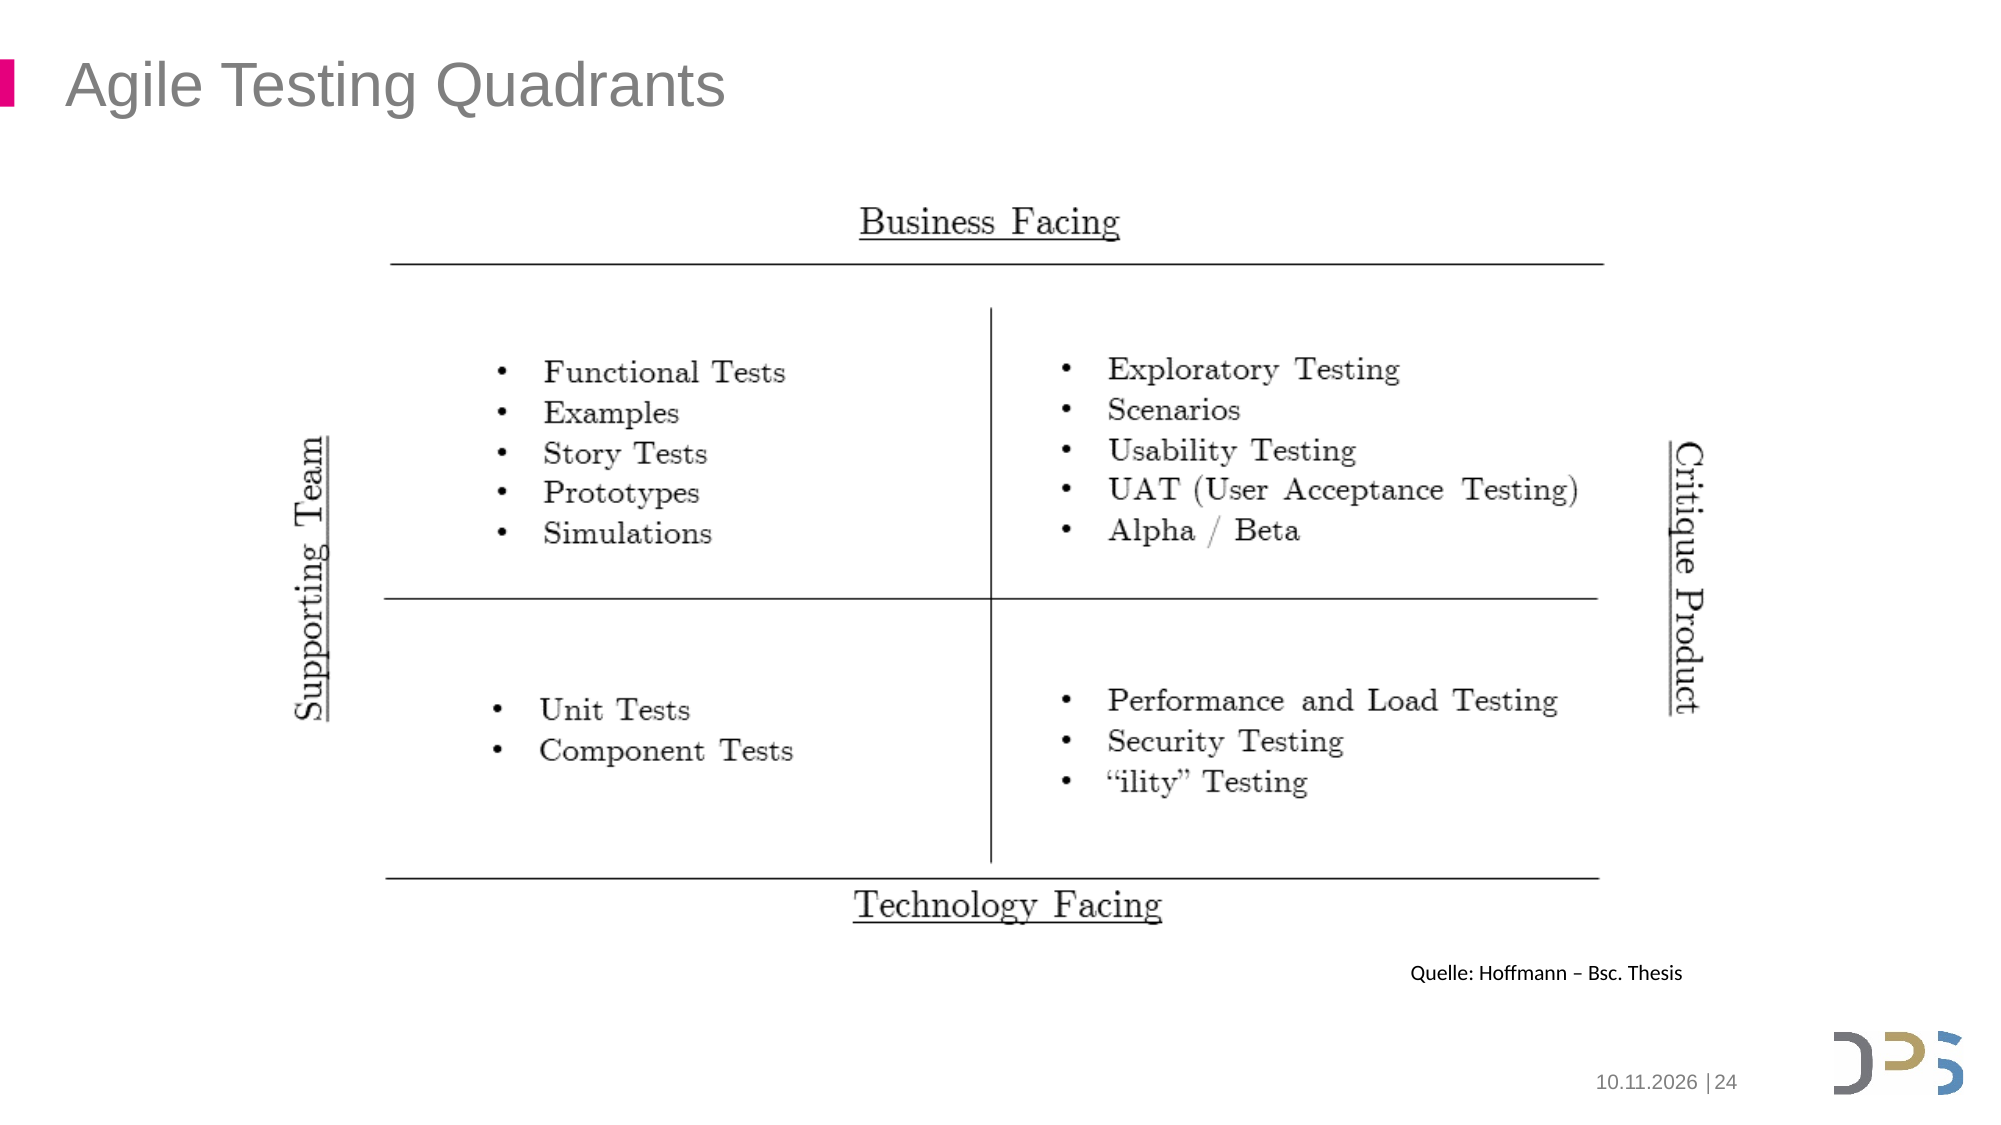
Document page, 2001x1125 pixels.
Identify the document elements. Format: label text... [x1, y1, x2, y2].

slide_number 24 [1714, 1066, 1771, 1097]
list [256, 181, 1744, 961]
title Agile Testing Quadrants [35, 52, 1384, 115]
text_box Quelle: Hoffmann – Bsc. Thesis [1257, 961, 1698, 993]
picture [1834, 1031, 1964, 1095]
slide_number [1552, 1067, 1698, 1097]
